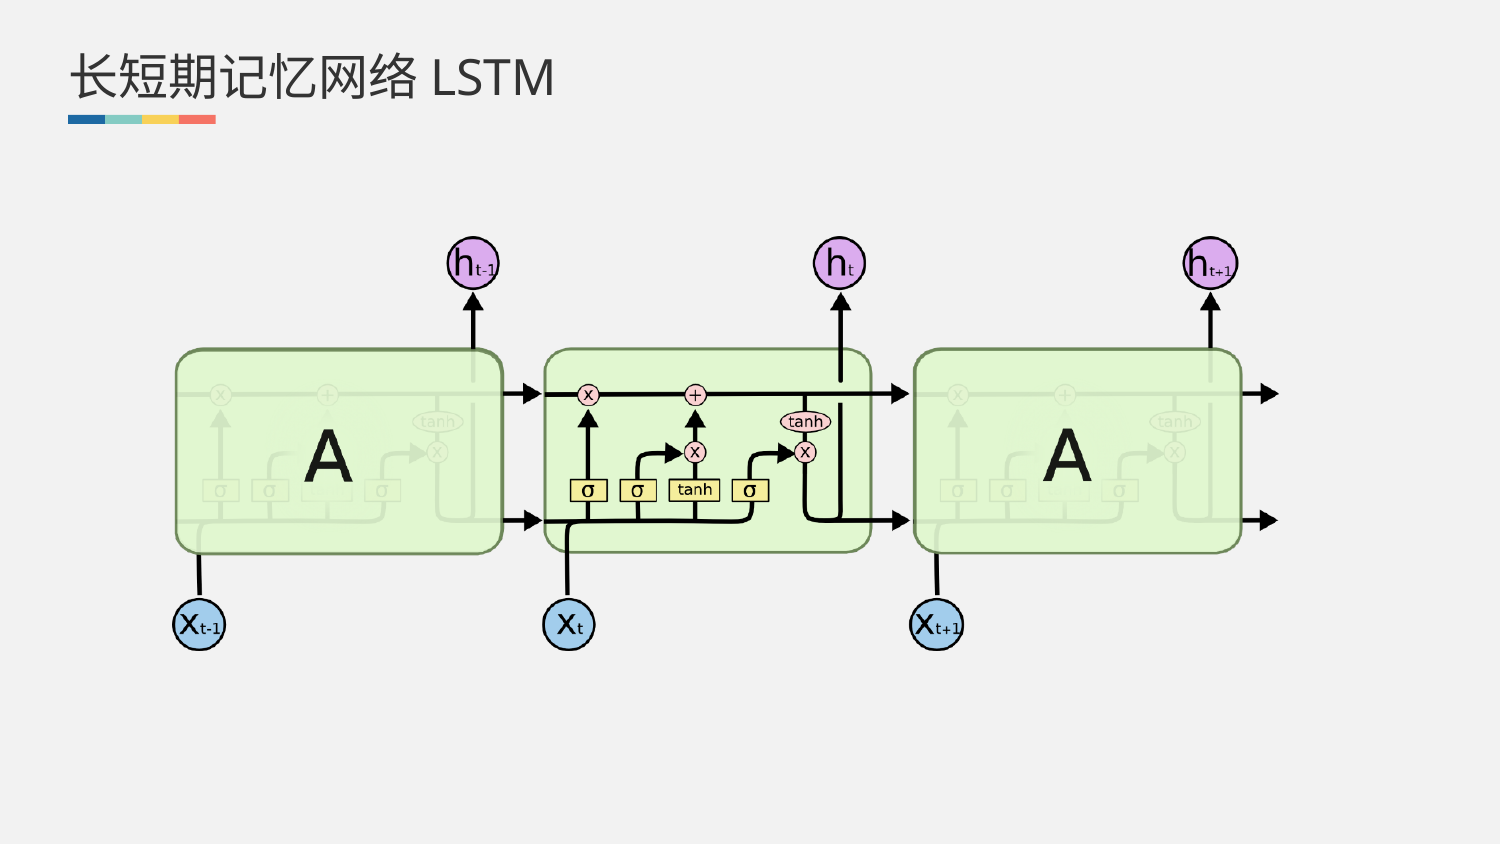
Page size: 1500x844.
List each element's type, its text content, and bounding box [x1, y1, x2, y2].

text_box 长短期记忆网络LSTM [68, 45, 586, 106]
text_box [67, 114, 216, 125]
picture [172, 236, 1280, 651]
